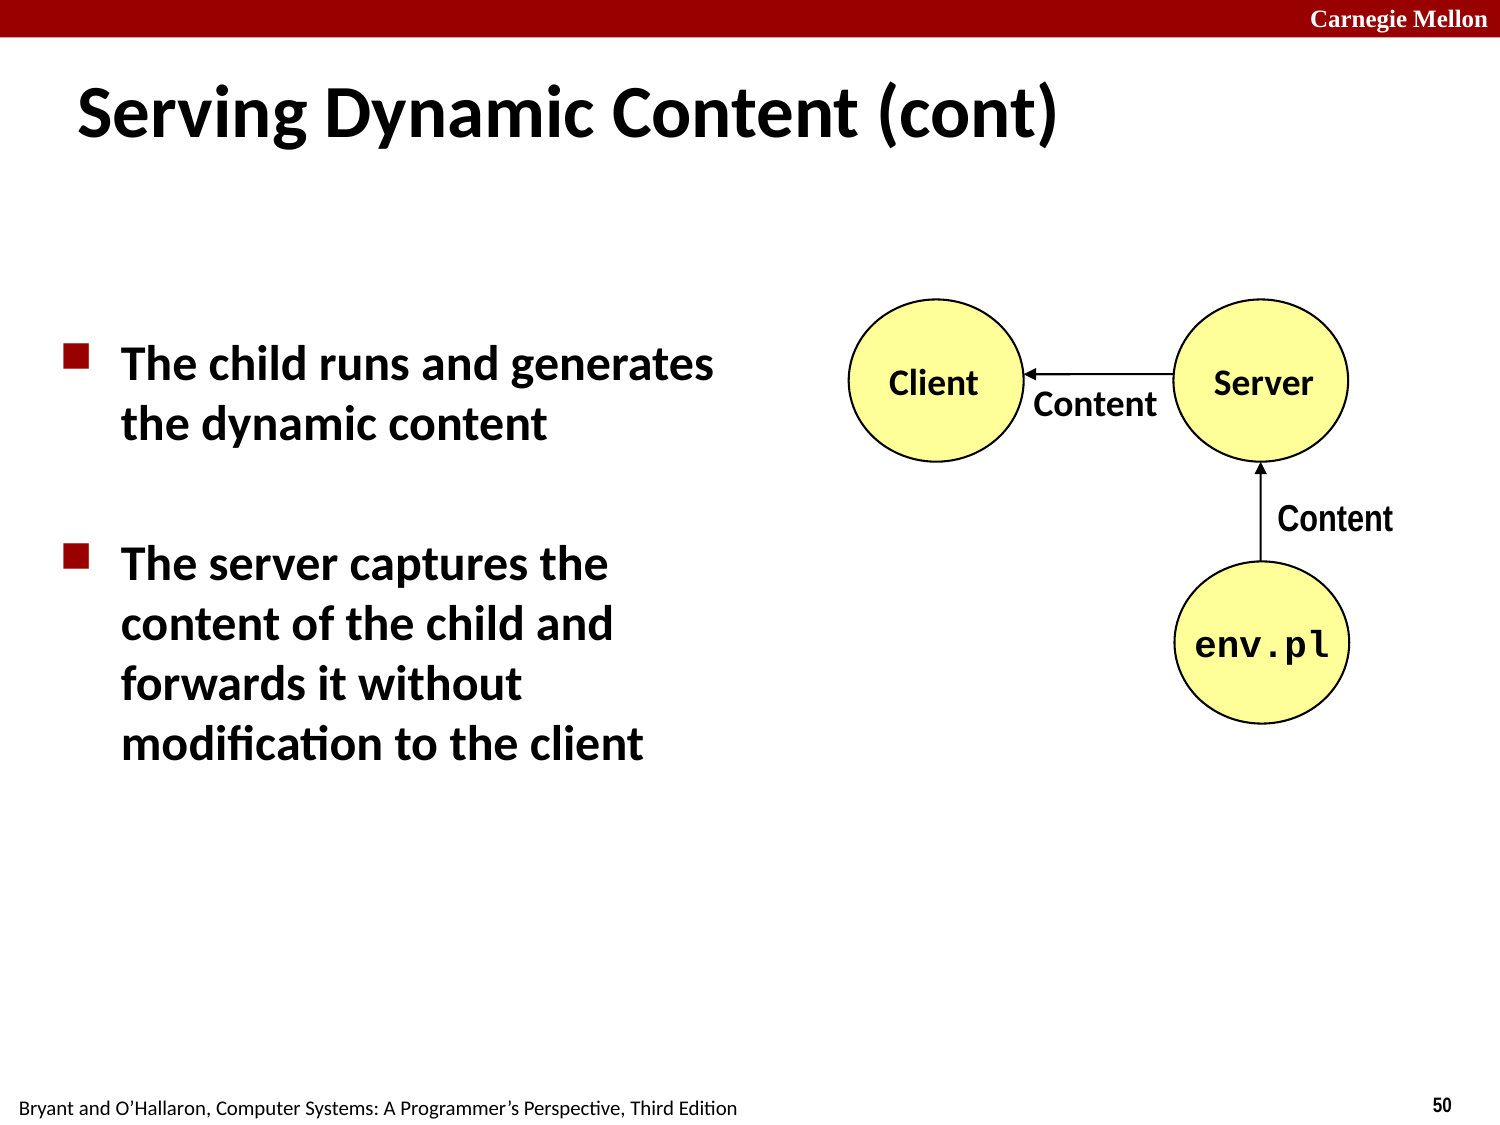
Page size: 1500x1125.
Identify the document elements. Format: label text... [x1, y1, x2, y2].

text_box Content [1262, 486, 1409, 547]
text_box env.pl [1174, 561, 1350, 724]
title Serving Dynamic Content (cont) [62, 54, 1413, 150]
text_box Client [848, 299, 1024, 462]
text_box Content [1018, 371, 1173, 432]
text_box Server [1173, 299, 1349, 462]
text_box [1254, 461, 1267, 562]
text_box [1023, 368, 1174, 381]
list The child runs and generates the dynamic content The server captures the content of the child and forwards it without modification to the client [49, 322, 754, 1055]
